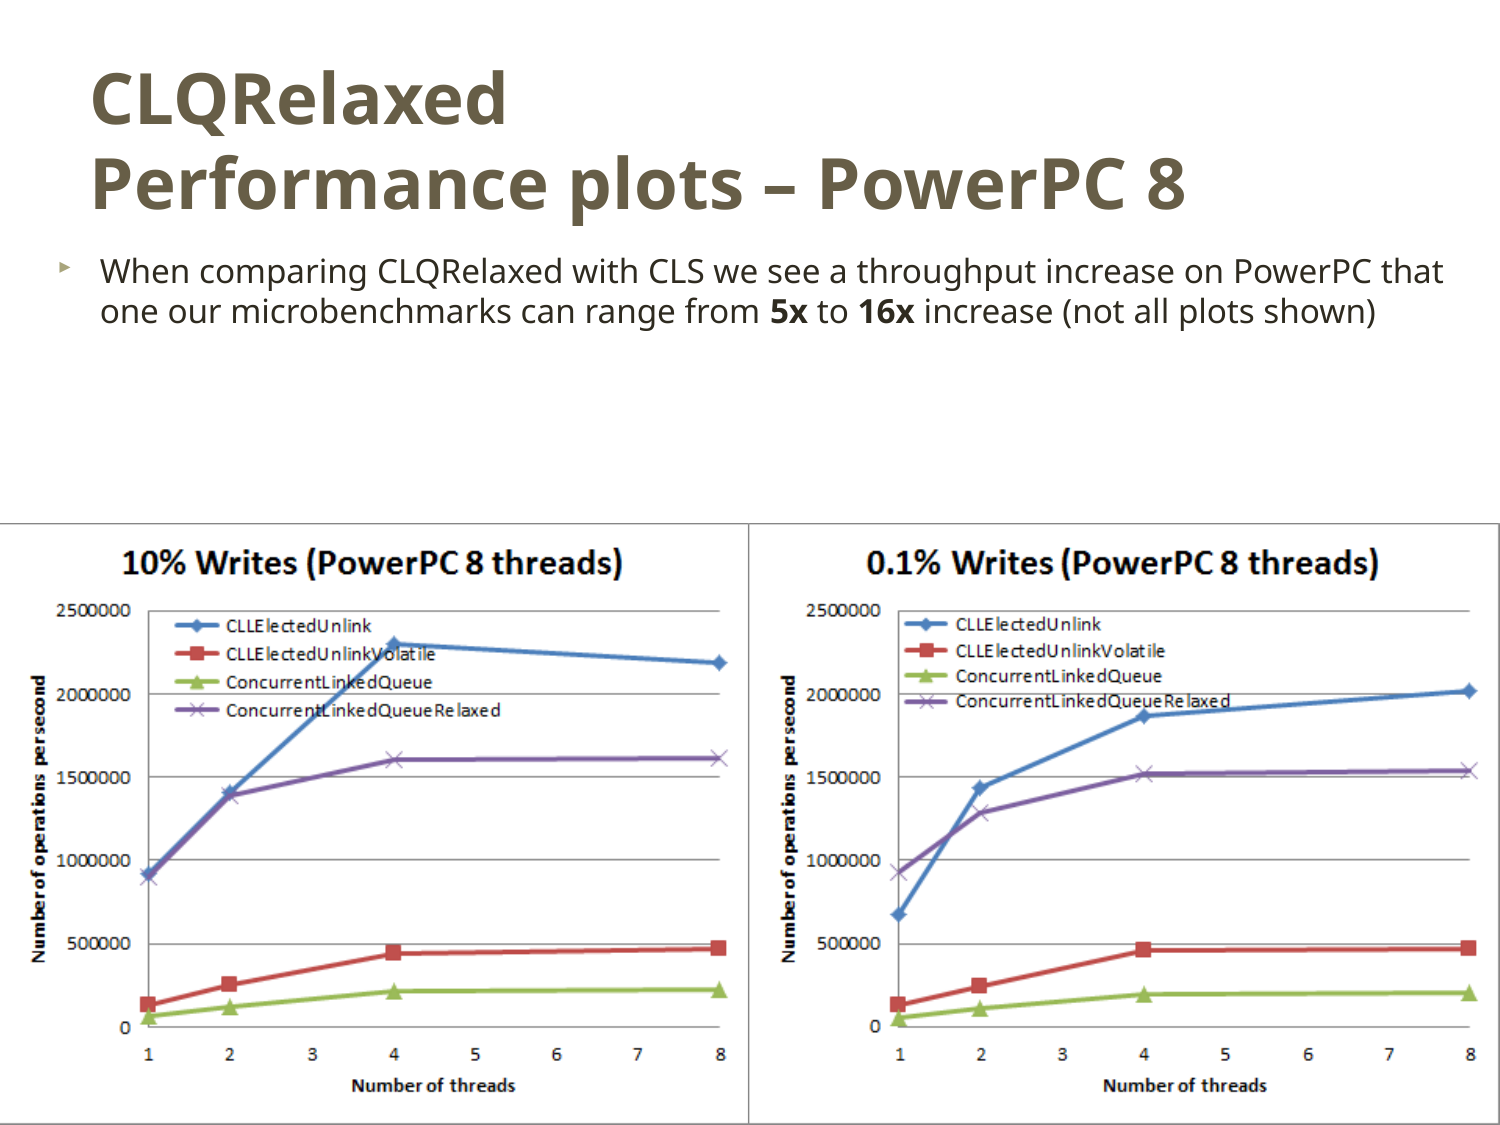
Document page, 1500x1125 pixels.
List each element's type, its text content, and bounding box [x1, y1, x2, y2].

title CLQRelaxed Performance plots – PowerPC 8 [75, 45, 1425, 233]
picture [0, 523, 1500, 1125]
list When comparing CLQRelaxed with CLS we see a throughput increase on PowerPC that one our microbenchmarks can range from 5x to 16x increase (not all plots shown) [24, 243, 1475, 523]
